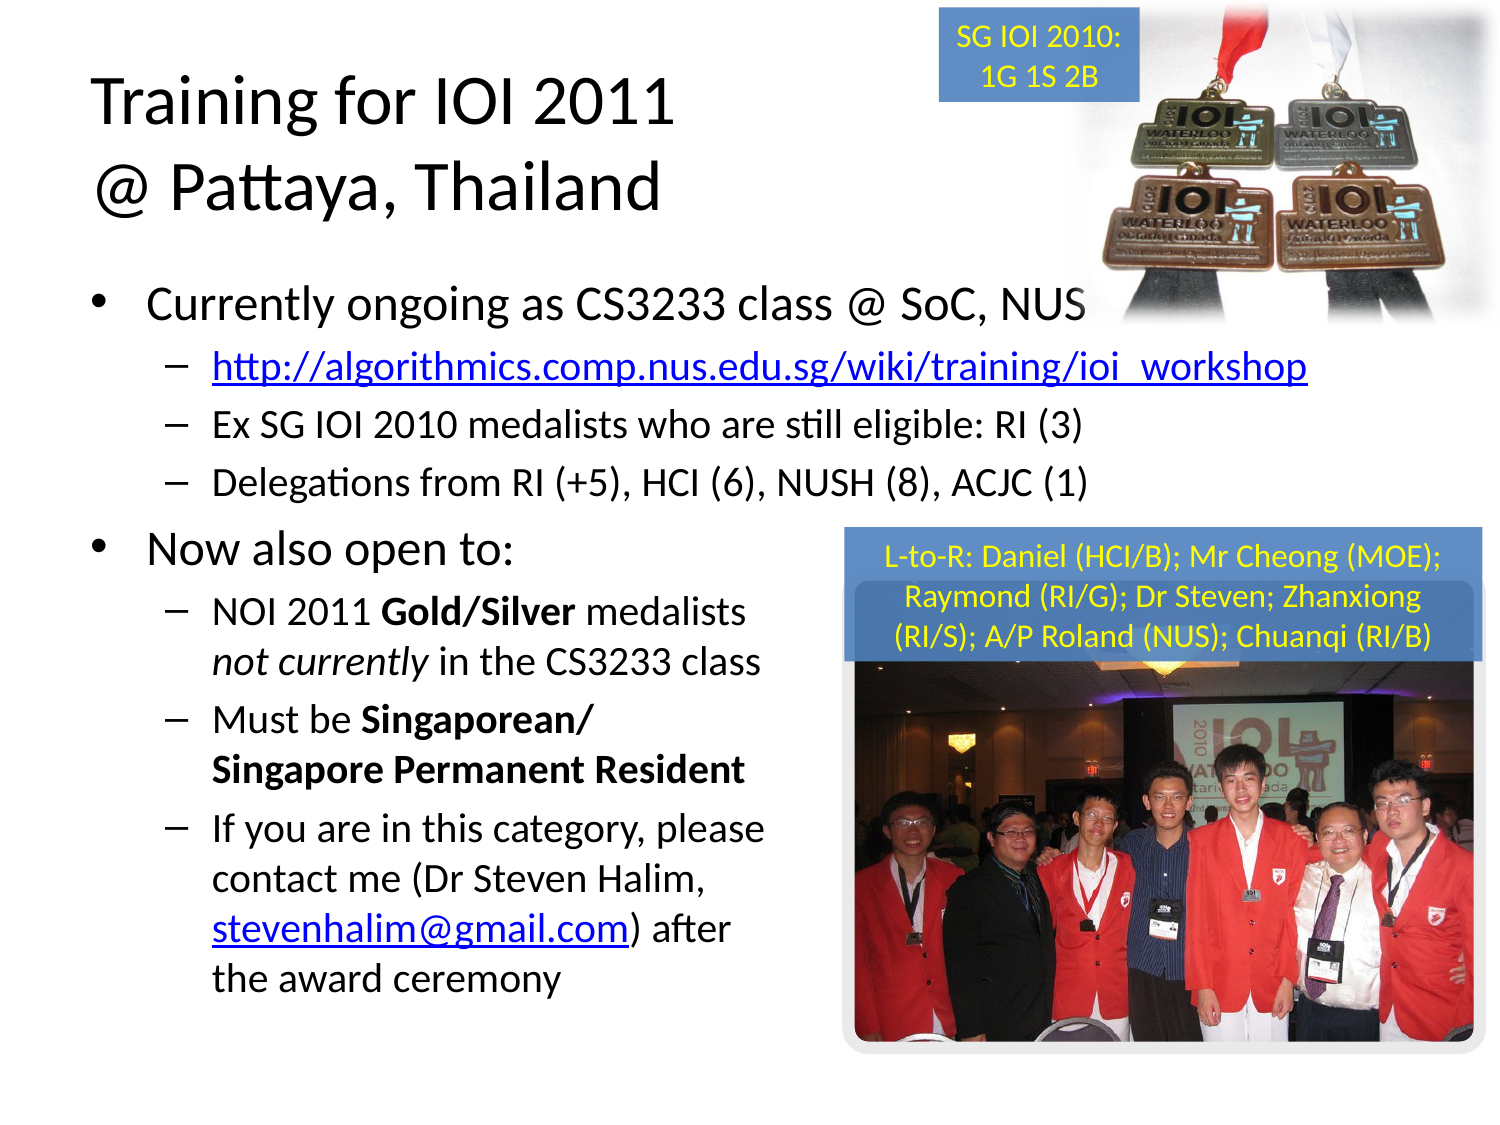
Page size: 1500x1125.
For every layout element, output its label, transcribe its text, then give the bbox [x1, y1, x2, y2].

title Training for IOI 2011 @ Pattaya, Thailand [75, 45, 1059, 233]
picture [848, 573, 1481, 1049]
text_box SG IOI 2010: 1G 1S 2B [938, 7, 1059, 102]
picture [1064, 0, 1500, 327]
text_box L-to-R: Daniel (HCI/B); Mr Cheong (MOE); Raymond (RI/G); Dr Steven; Zhanxiong (RI/S); A/P Roland (NUS); Chuanqi (RI/B) [844, 527, 1483, 576]
list Currently ongoing as CS3233 class @ SoC, NUS http://algorithmics.comp.nus.edu.sg/wiki/training/ioi_workshop Ex SG IOI 2010 medalists who are still eligible: RI (3) Delegations from RI (+5), HCI (6), NUSH (8), ACJC (1) Now also open to: NOI 2011 Gold/Silver medalists not currently in the CS3233 class Must be Singaporean/ Singapore Permanent Resident If you are in this category, please contact me (Dr Steven Halim, stevenhalim@gmail.com) after the award ceremony [75, 262, 1425, 1035]
